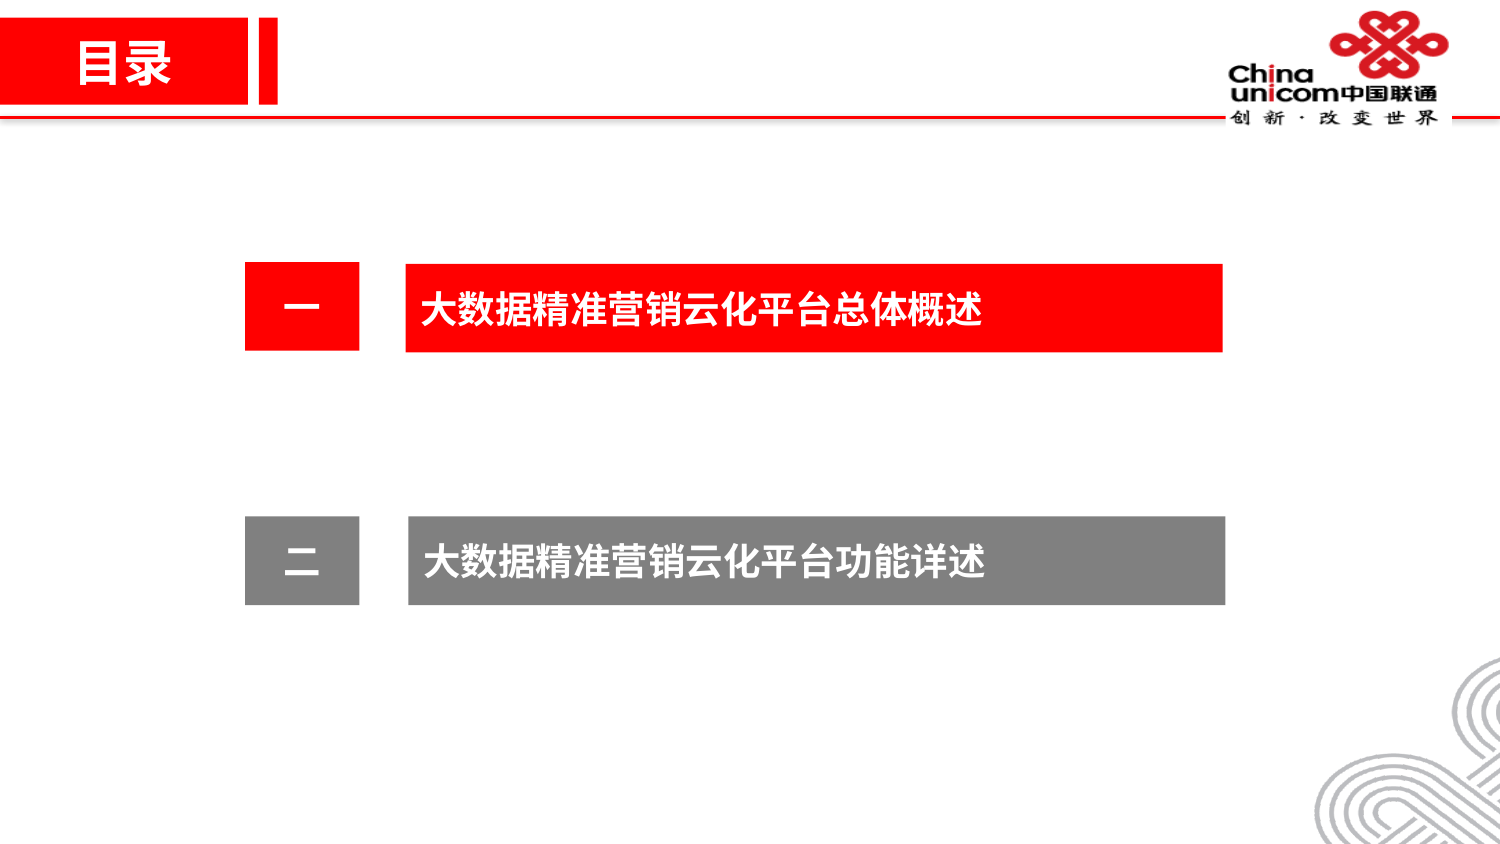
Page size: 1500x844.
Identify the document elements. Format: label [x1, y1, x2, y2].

text_box [244, 261, 1223, 353]
picture [1277, 650, 1500, 844]
text_box [244, 516, 1226, 606]
picture [1225, 6, 1452, 130]
